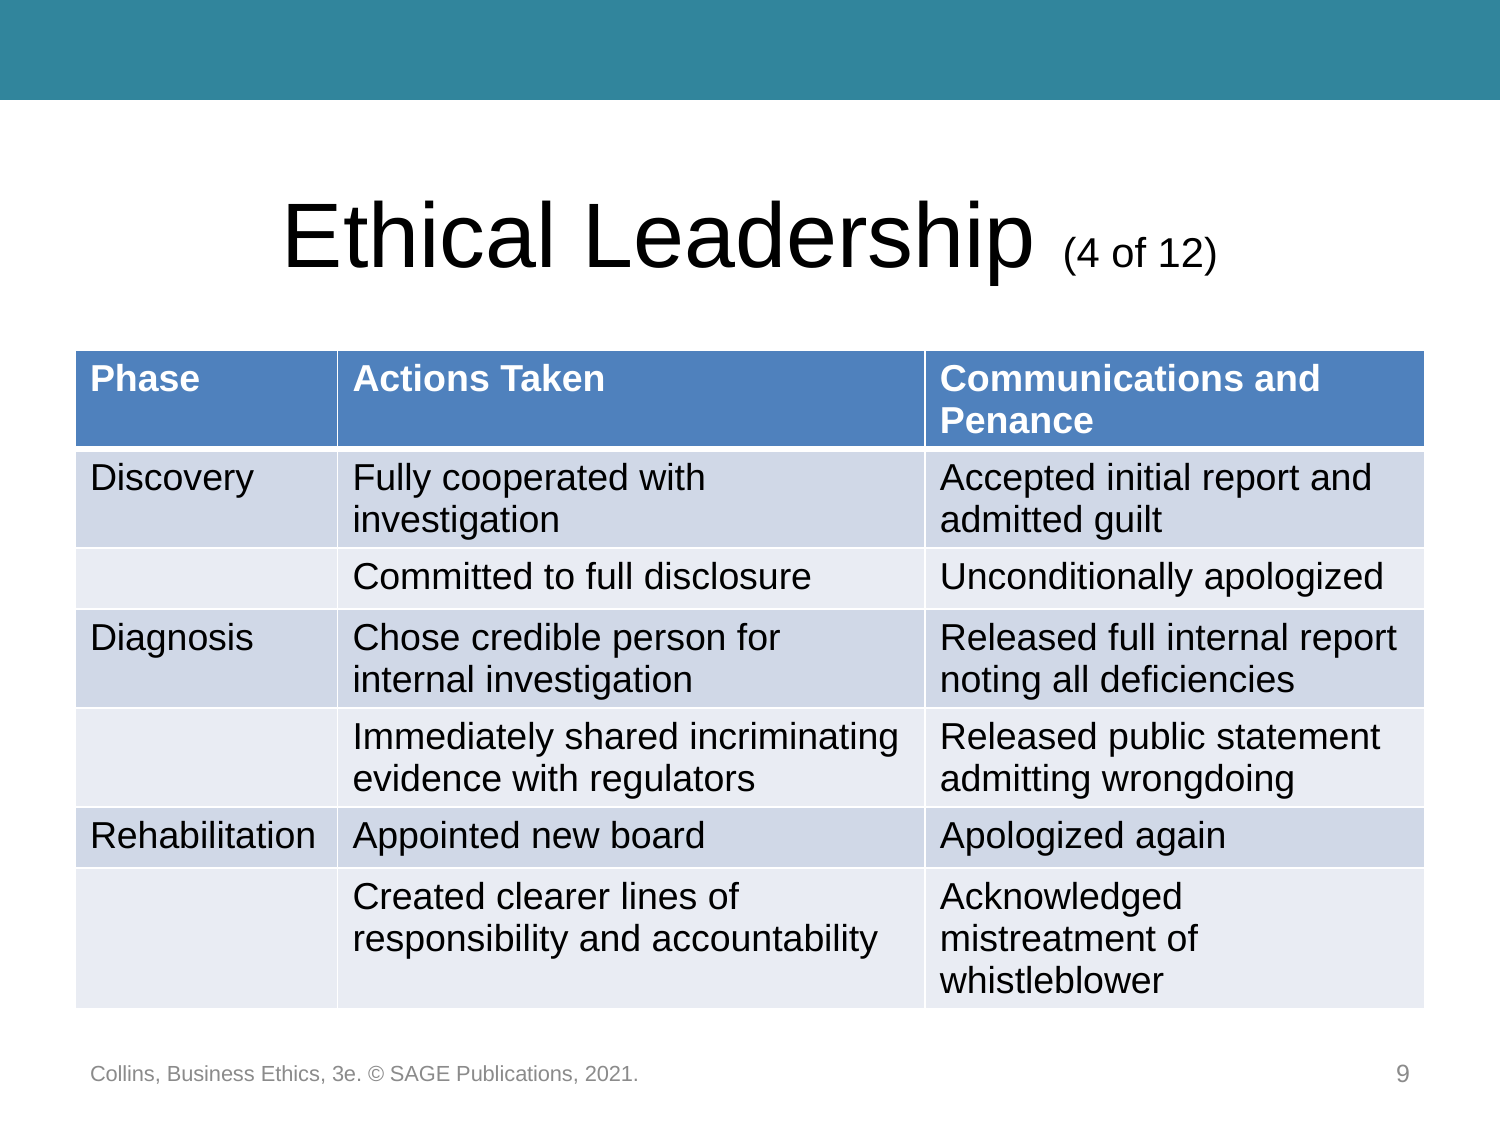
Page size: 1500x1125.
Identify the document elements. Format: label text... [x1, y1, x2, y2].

table_cell Committed to full disclosure [338, 549, 924, 608]
table_cell Diagnosis [76, 610, 337, 707]
table_cell Appointed new board [338, 808, 924, 867]
table_cell [76, 709, 337, 806]
footer Collins, Business Ethics, 3e. © SAGE Publications, 2021. [75, 1042, 1313, 1103]
table_cell Released public statement admitting wrongdoing [926, 709, 1424, 806]
table_cell Discovery [76, 452, 337, 547]
title Ethical Leadership (4 of 12) [75, 137, 1425, 325]
table_cell Acknowledged mistreatment of whistleblower [926, 869, 1424, 1008]
table_header Communications and Penance [926, 351, 1424, 446]
table_cell [76, 869, 337, 1008]
table_cell Released full internal report noting all deficiencies [926, 610, 1424, 707]
table_cell Created clearer lines of responsibility and accountability [338, 869, 924, 1008]
slide_number 9 [1350, 1042, 1425, 1103]
table_cell Apologized again [926, 808, 1424, 867]
table_cell [76, 549, 337, 608]
table_cell Fully cooperated with investigation [338, 452, 924, 547]
table_cell Rehabilitation [76, 808, 337, 867]
table_cell Chose credible person for internal investigation [338, 610, 924, 707]
table_cell Unconditionally apologized [926, 549, 1424, 608]
table_header Phase [76, 351, 337, 446]
table_cell Immediately shared incriminating evidence with regulators [338, 709, 924, 806]
table_cell Accepted initial report and admitted guilt [926, 452, 1424, 547]
table_header Actions Taken [338, 351, 924, 446]
